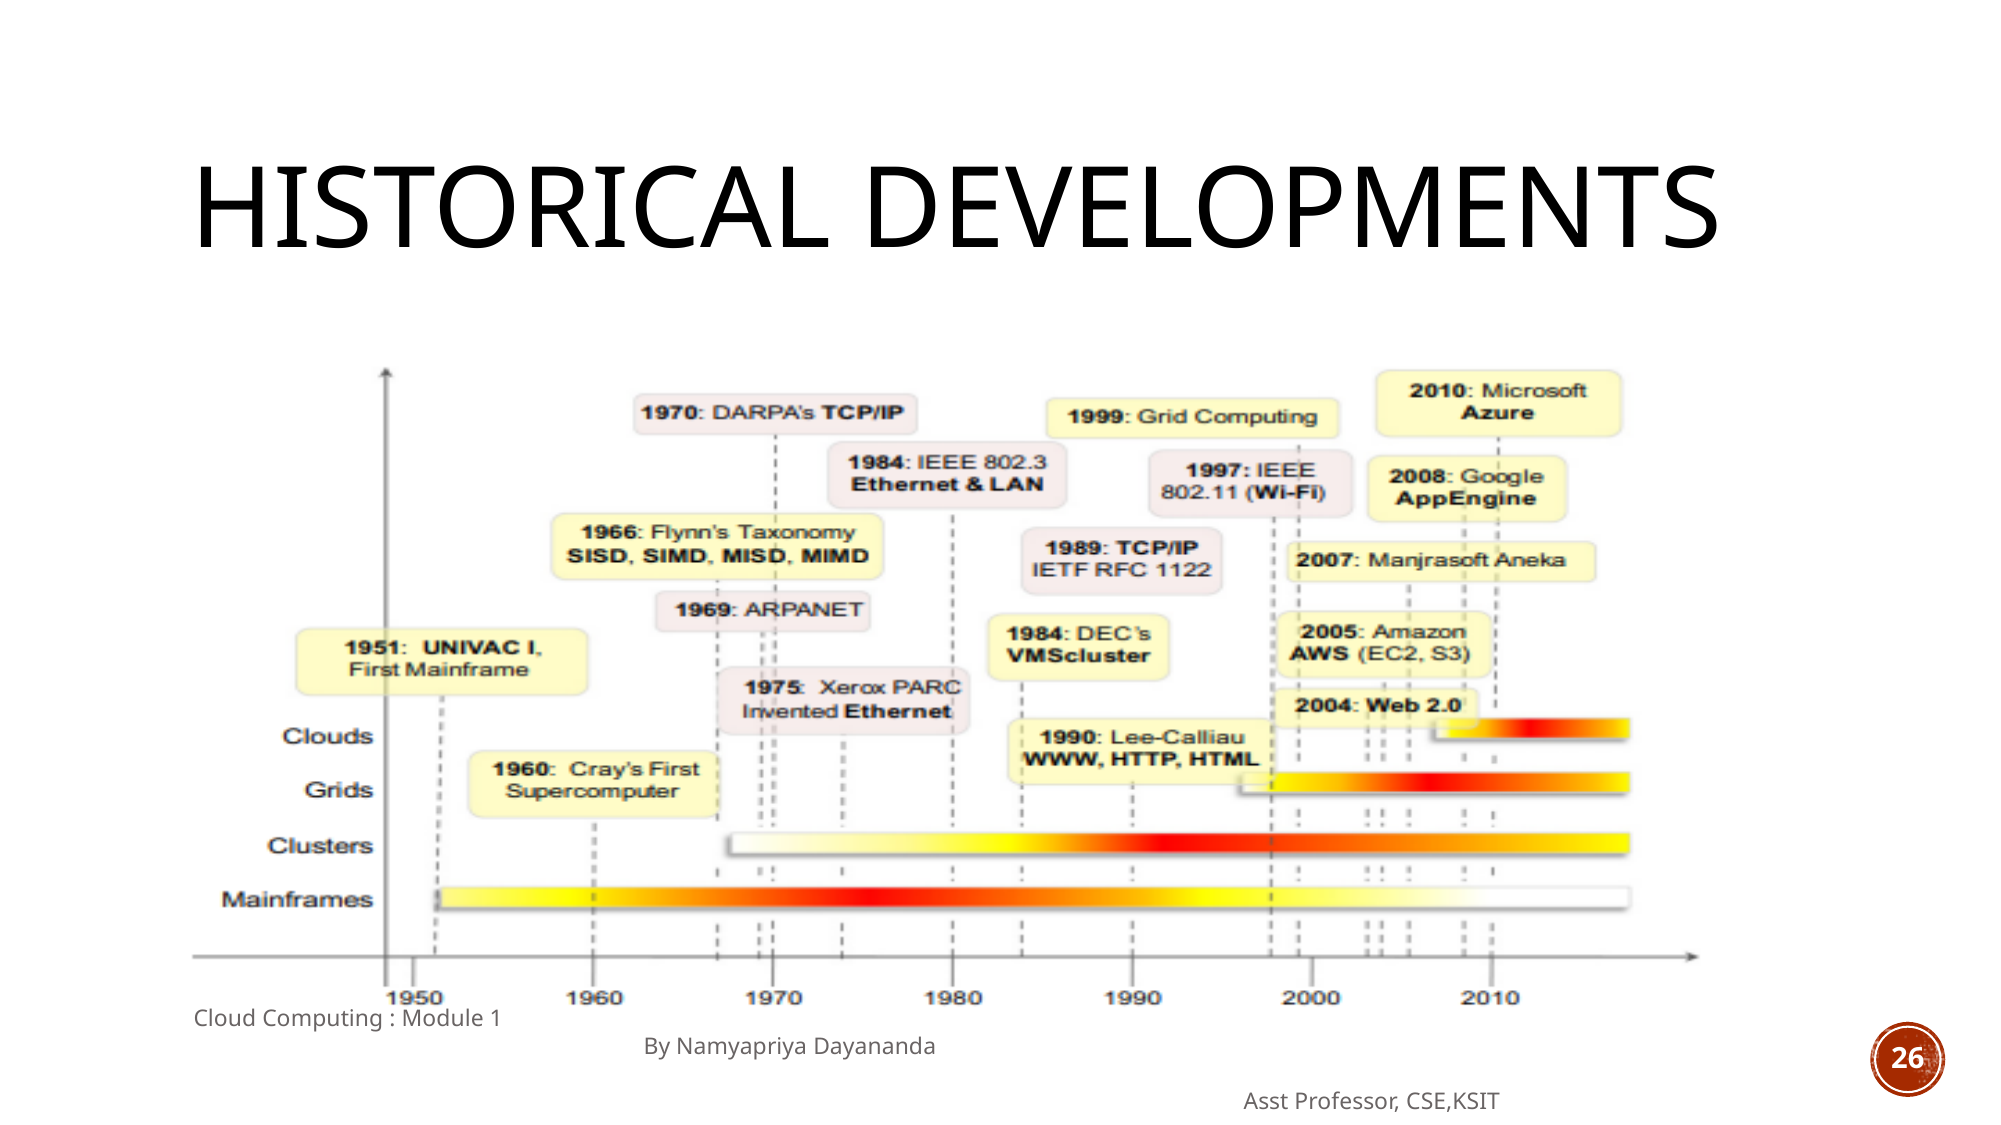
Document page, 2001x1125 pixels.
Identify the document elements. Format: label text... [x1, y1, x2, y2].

footer Cloud Computing : Module 1 By Namyapriya Dayananda Asst Professor, CSE,KSIT [178, 1028, 1803, 1089]
title Historical developments [175, 79, 1826, 344]
slide_number 26 [1855, 1028, 1961, 1089]
picture [175, 317, 1749, 1028]
